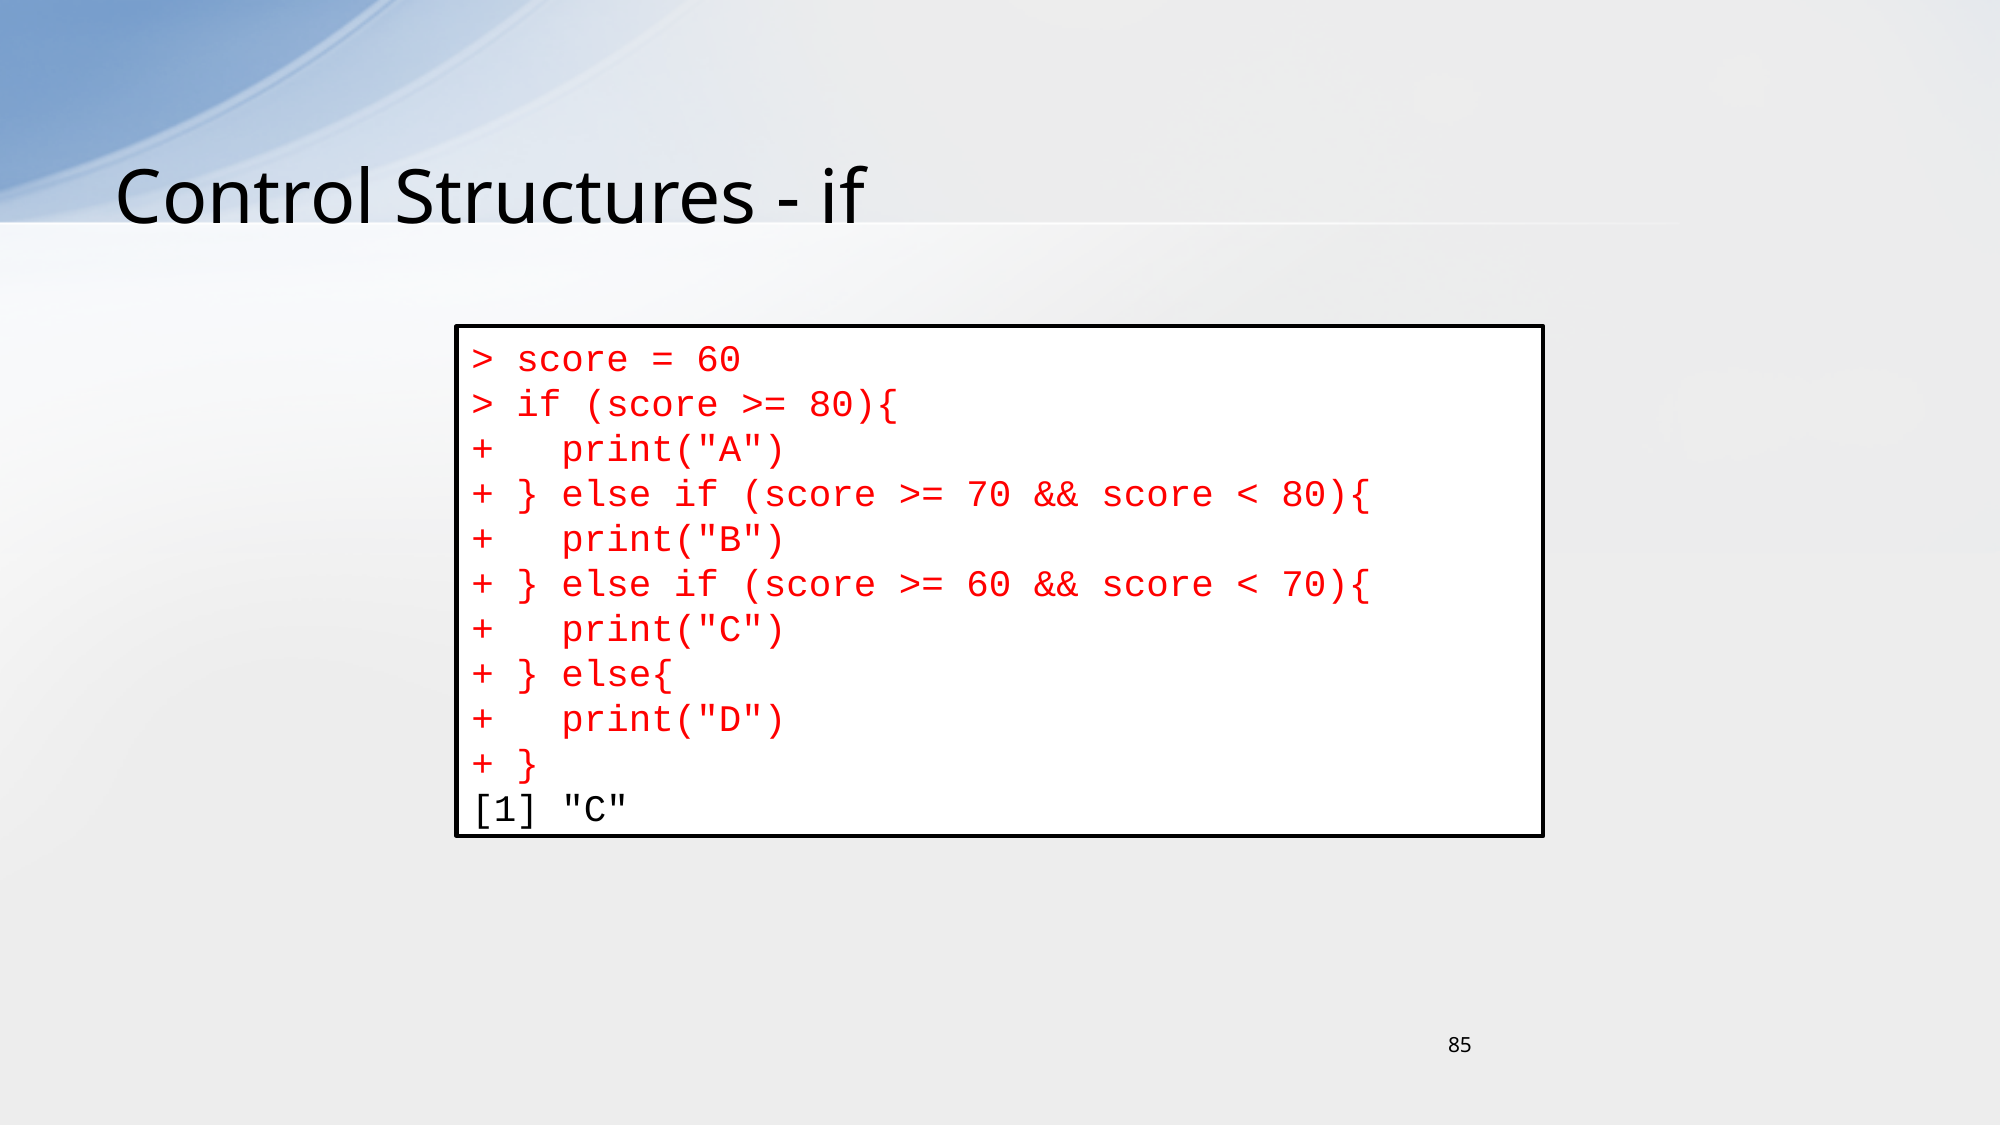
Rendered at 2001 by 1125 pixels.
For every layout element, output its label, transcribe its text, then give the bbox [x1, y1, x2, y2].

text_box > score = 60 > if (score >= 80){ + print("A") + } else if (score >= 70 && score < 80){ + print("B") + } else if (score >= 60 && score < 70){ + print("C") + } else{ + print("D") + } [1] "C" [454, 324, 1545, 838]
picture [0, 0, 2000, 1125]
title Control Structures - if [99, 58, 1900, 247]
slide_number 85 [1433, 1024, 1900, 1103]
